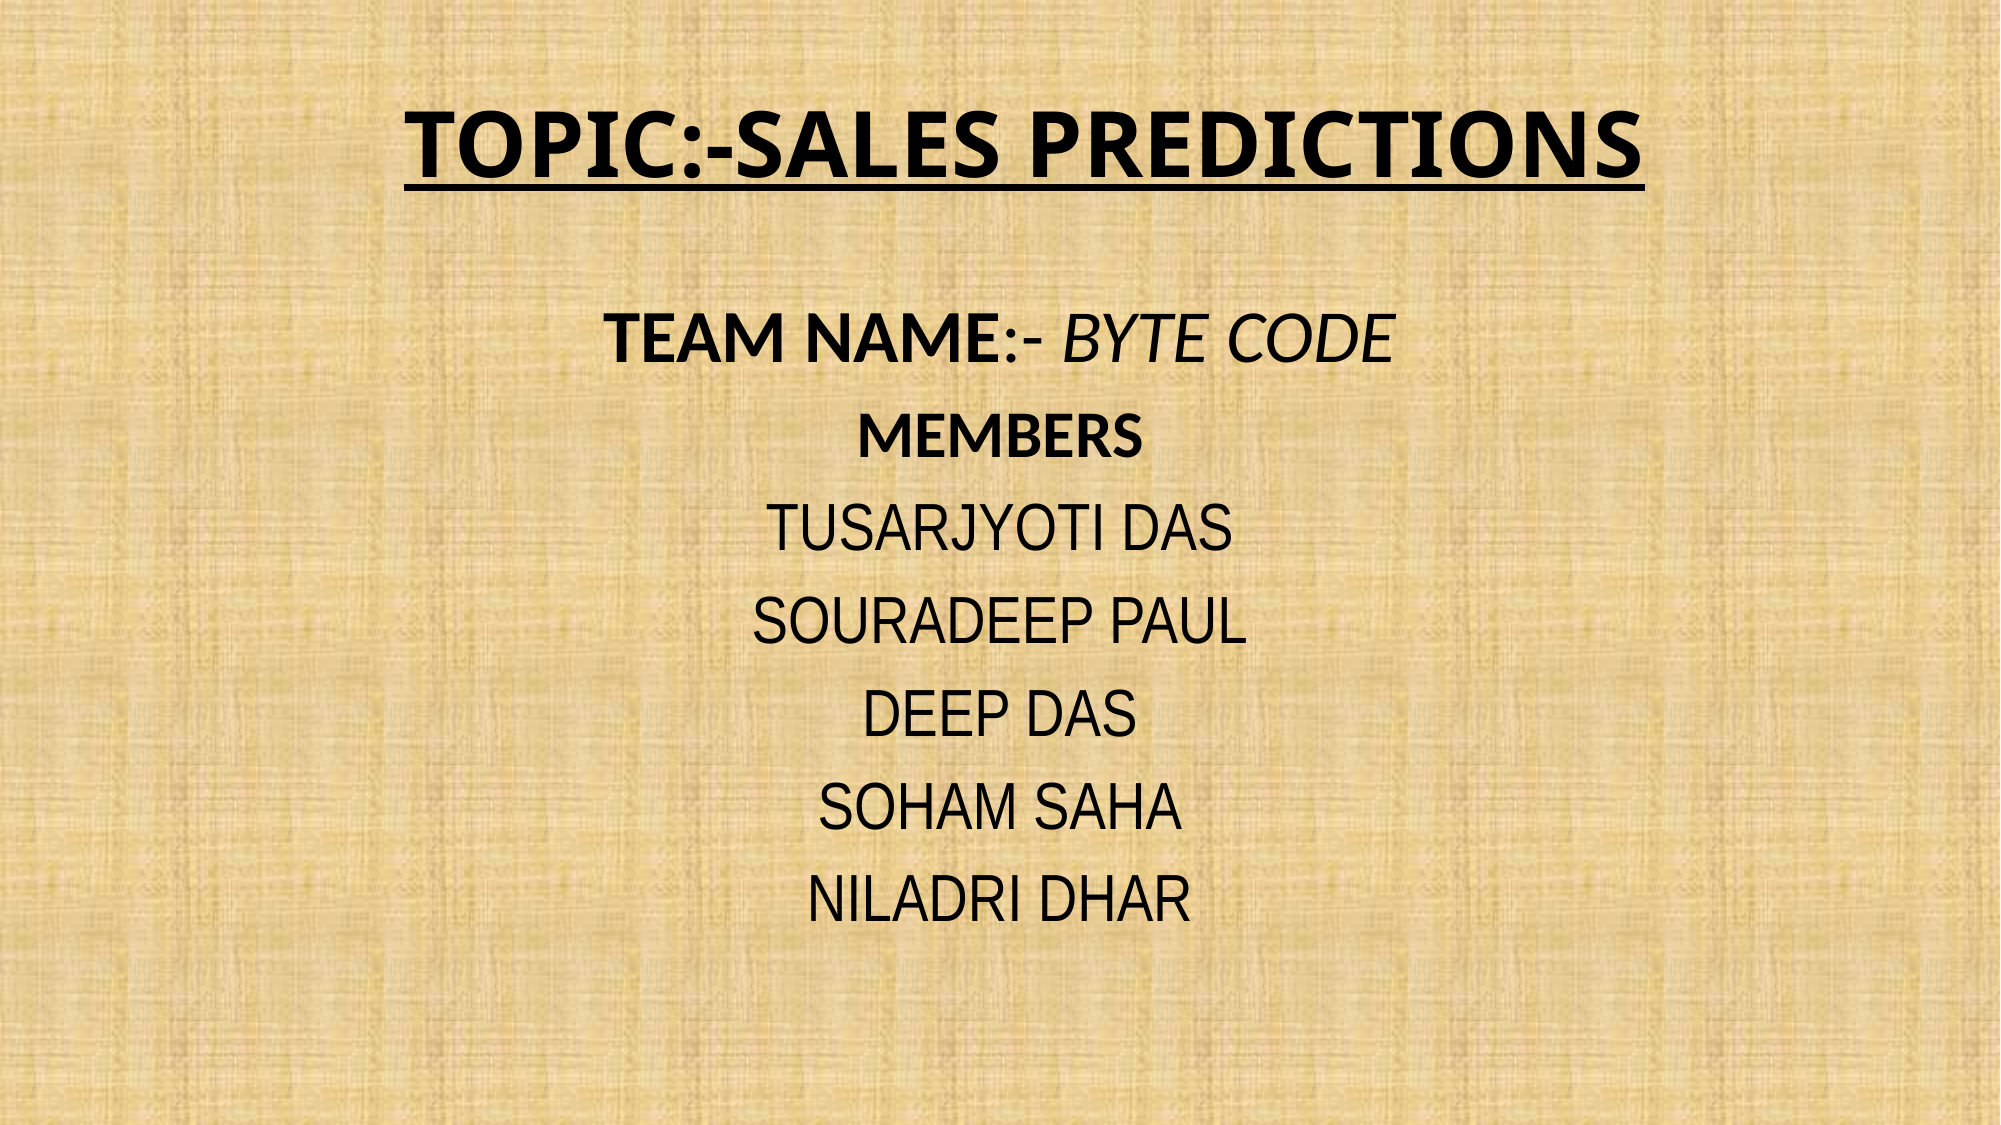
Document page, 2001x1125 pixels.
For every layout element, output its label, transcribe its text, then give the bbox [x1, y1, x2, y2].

picture [0, 0, 2001, 1125]
list TEAM NAME:- BYTE CODE MEMBERS TUSARJYOTI DAS SOURADEEP PAUL DEEP DAS SOHAM SAHA NILADRI DHAR [192, 290, 1808, 1005]
title TOPIC:-SALES PREDICTIONS [161, 38, 1887, 257]
